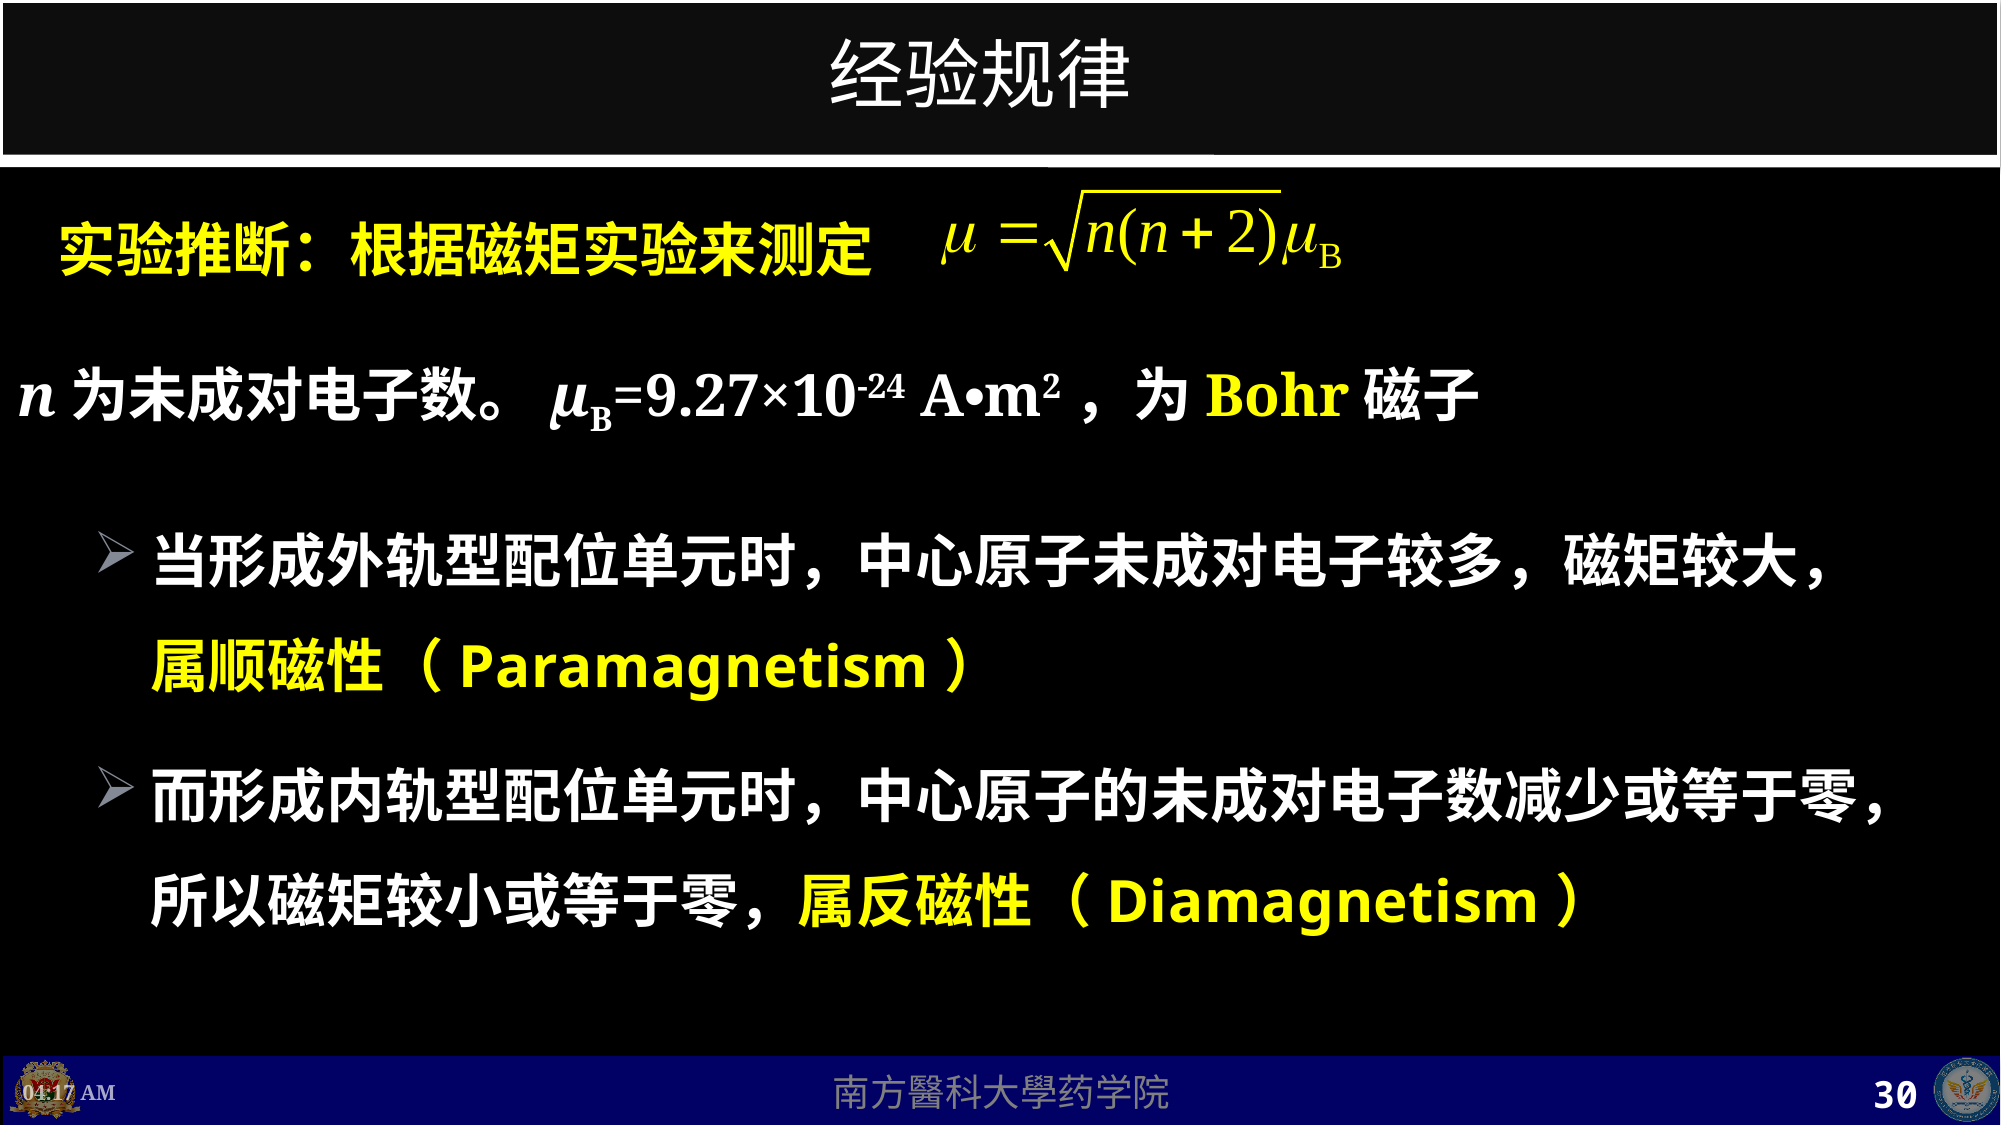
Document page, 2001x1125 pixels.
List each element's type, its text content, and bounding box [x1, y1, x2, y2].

slide_number 上午11时36分 [7, 1073, 329, 1115]
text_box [928, 177, 1352, 285]
picture [3, 1057, 86, 1120]
slide_number 30 [1741, 1076, 1934, 1118]
title 经验规律 [350, 19, 1611, 126]
text_box n为未成对电子数。μB=9.27×10-24 A•m2，为Bohr磁子 [2, 350, 1509, 446]
list 当形成外轨型配位单元时，中心原子未成对电子较多，磁矩较大，属顺磁性（Paramagnetism） 而形成内轨型配位单元时，中心原子的未成对电子数减少或等于零，所以磁矩较小或等于零，属反磁性（Diamagnetism） [78, 482, 1898, 965]
text_box 实验推断：根据磁矩实验来测定 [43, 205, 923, 291]
picture [1933, 1057, 2000, 1122]
